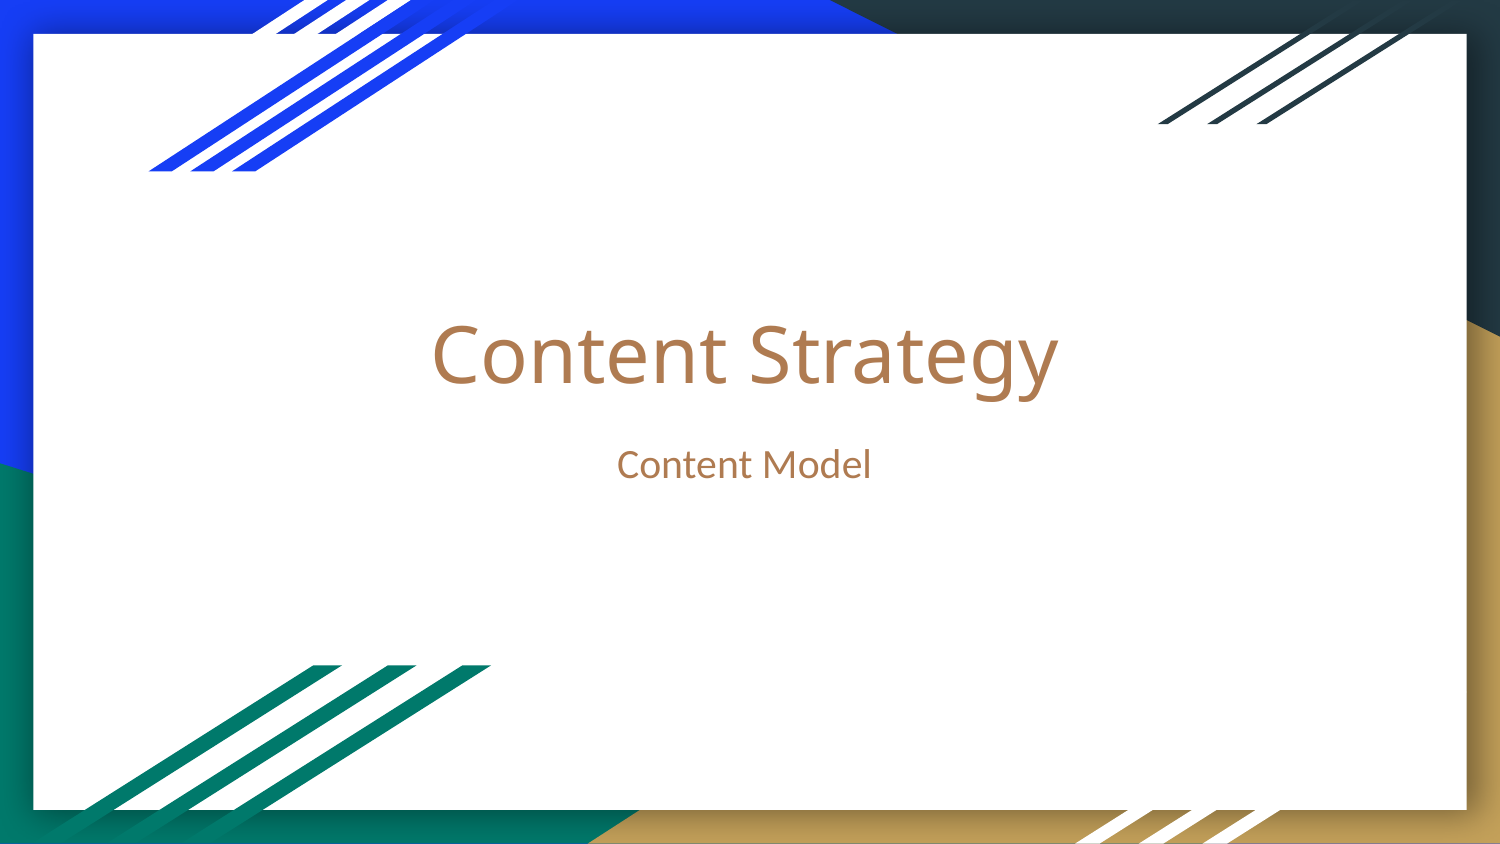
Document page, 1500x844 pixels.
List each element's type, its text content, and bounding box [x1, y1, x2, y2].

title Content Strategy [304, 233, 1185, 421]
subtitle Content Model [304, 421, 1185, 595]
